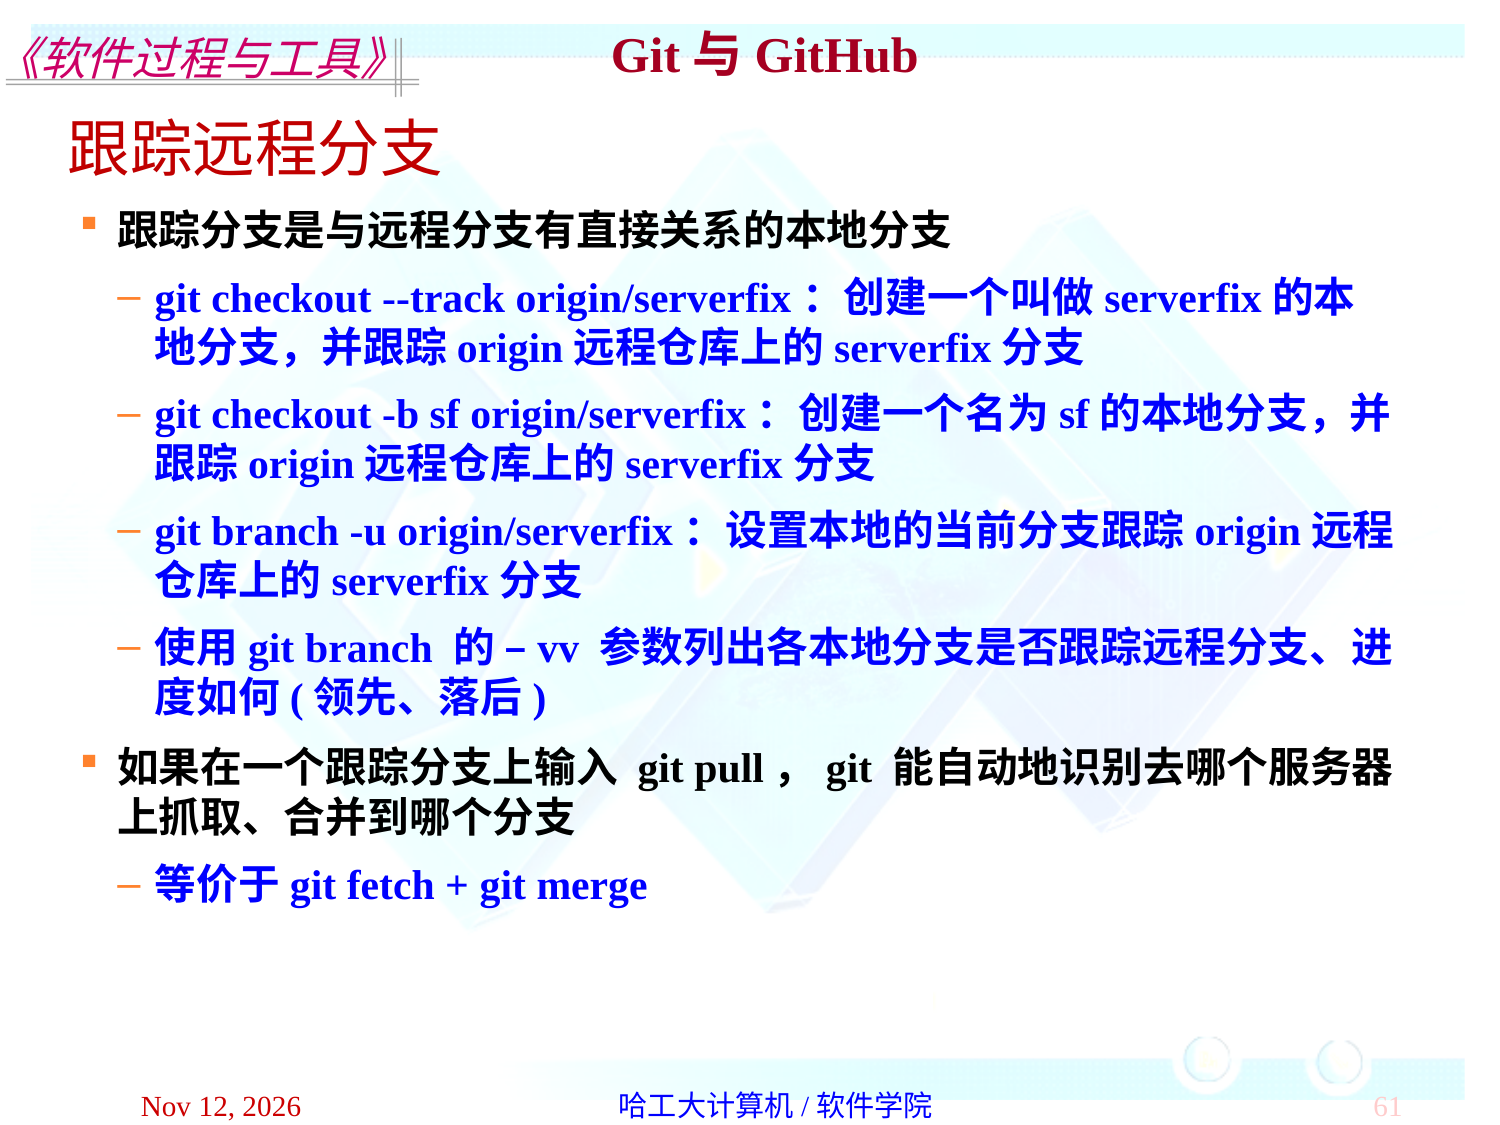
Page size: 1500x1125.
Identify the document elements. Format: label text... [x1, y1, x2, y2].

text_box Git与GitHub [389, 15, 1140, 90]
text_box 跟踪远程分支 [53, 101, 1447, 209]
text_box 跟踪分支是与远程分支有直接关系的本地分支 git checkout --track origin/serverfix：创建一个叫做serverfix的本地分支，并跟踪origin远程仓库上的serverfix分支 git checkout -b sf origin/serverfix：创建一个名为sf的本地分支，并跟踪origin远程仓库上的serverfix分支 git branch -u origin/serverfix：设置本地的当前分支跟踪origin远程仓库上的serverfix分支 使用git branch 的 –vv 参数列出各本地分支是否跟踪远程分支、进度如何(领先、落后) 如果在一个跟踪分支上输入 git pull，git 能自动地识别去哪个服务器上抓取、合并到哪个分支 等价于git fetch + git merge [64, 196, 1412, 1036]
